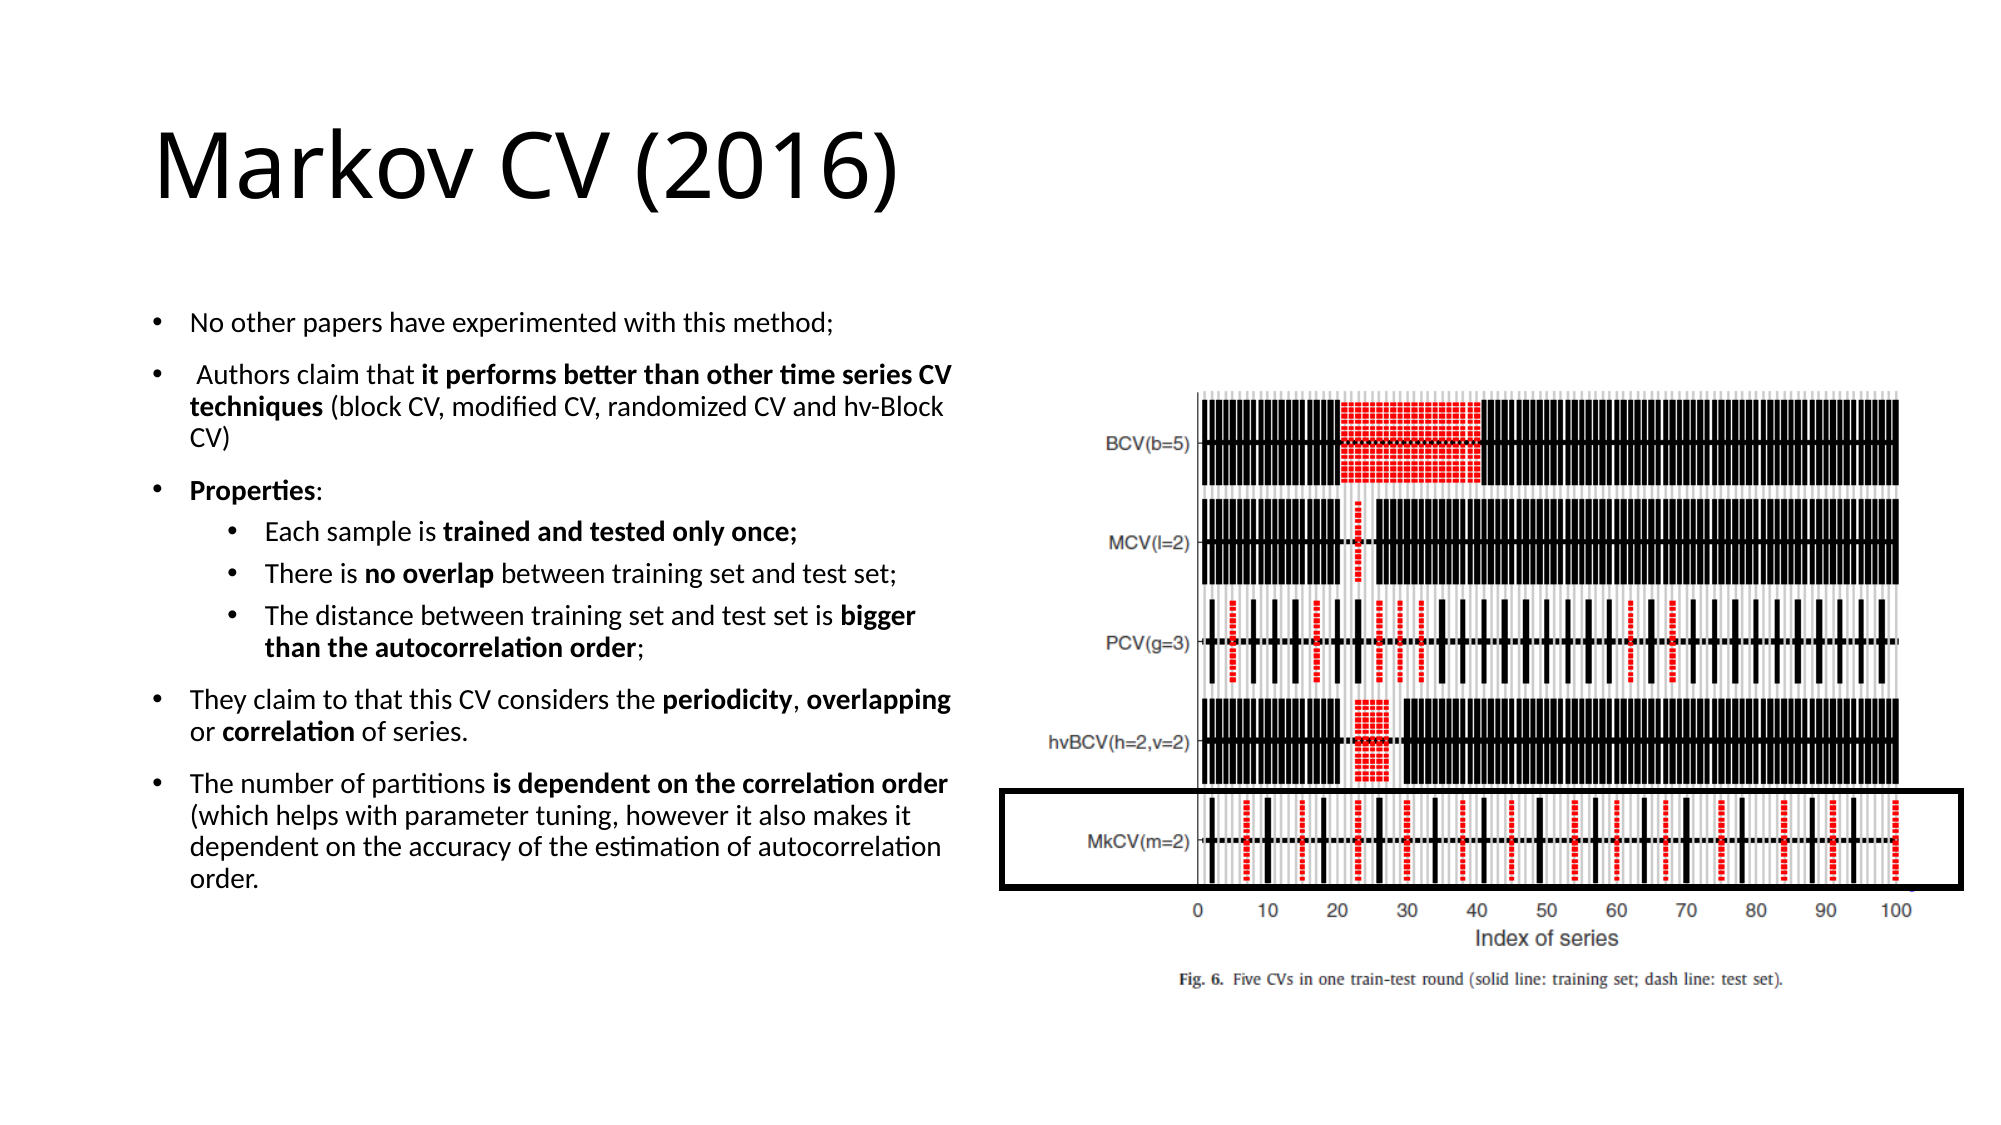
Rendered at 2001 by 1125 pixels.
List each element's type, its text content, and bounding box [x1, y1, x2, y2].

title Markov CV (2016) [137, 59, 1863, 278]
list No other papers have experimented with this method; Authors claim that it performs better than other time series CV techniques (block CV, modified CV, randomized CV and hv-Block CV) Properties: Each sample is trained and tested only once; There is no overlap between training set and test set; The distance between training set and test set is bigger than the autocorrelation order; They claim to that this CV considers the periodicity, overlapping or correlation of series. The number of partitions is dependent on the correlation order (which helps with parameter tuning, however it also makes it dependent on the accuracy of the estimation of autocorrelation order. [137, 299, 979, 1014]
picture [978, 371, 1954, 1000]
text_box [1954, 790, 1962, 889]
